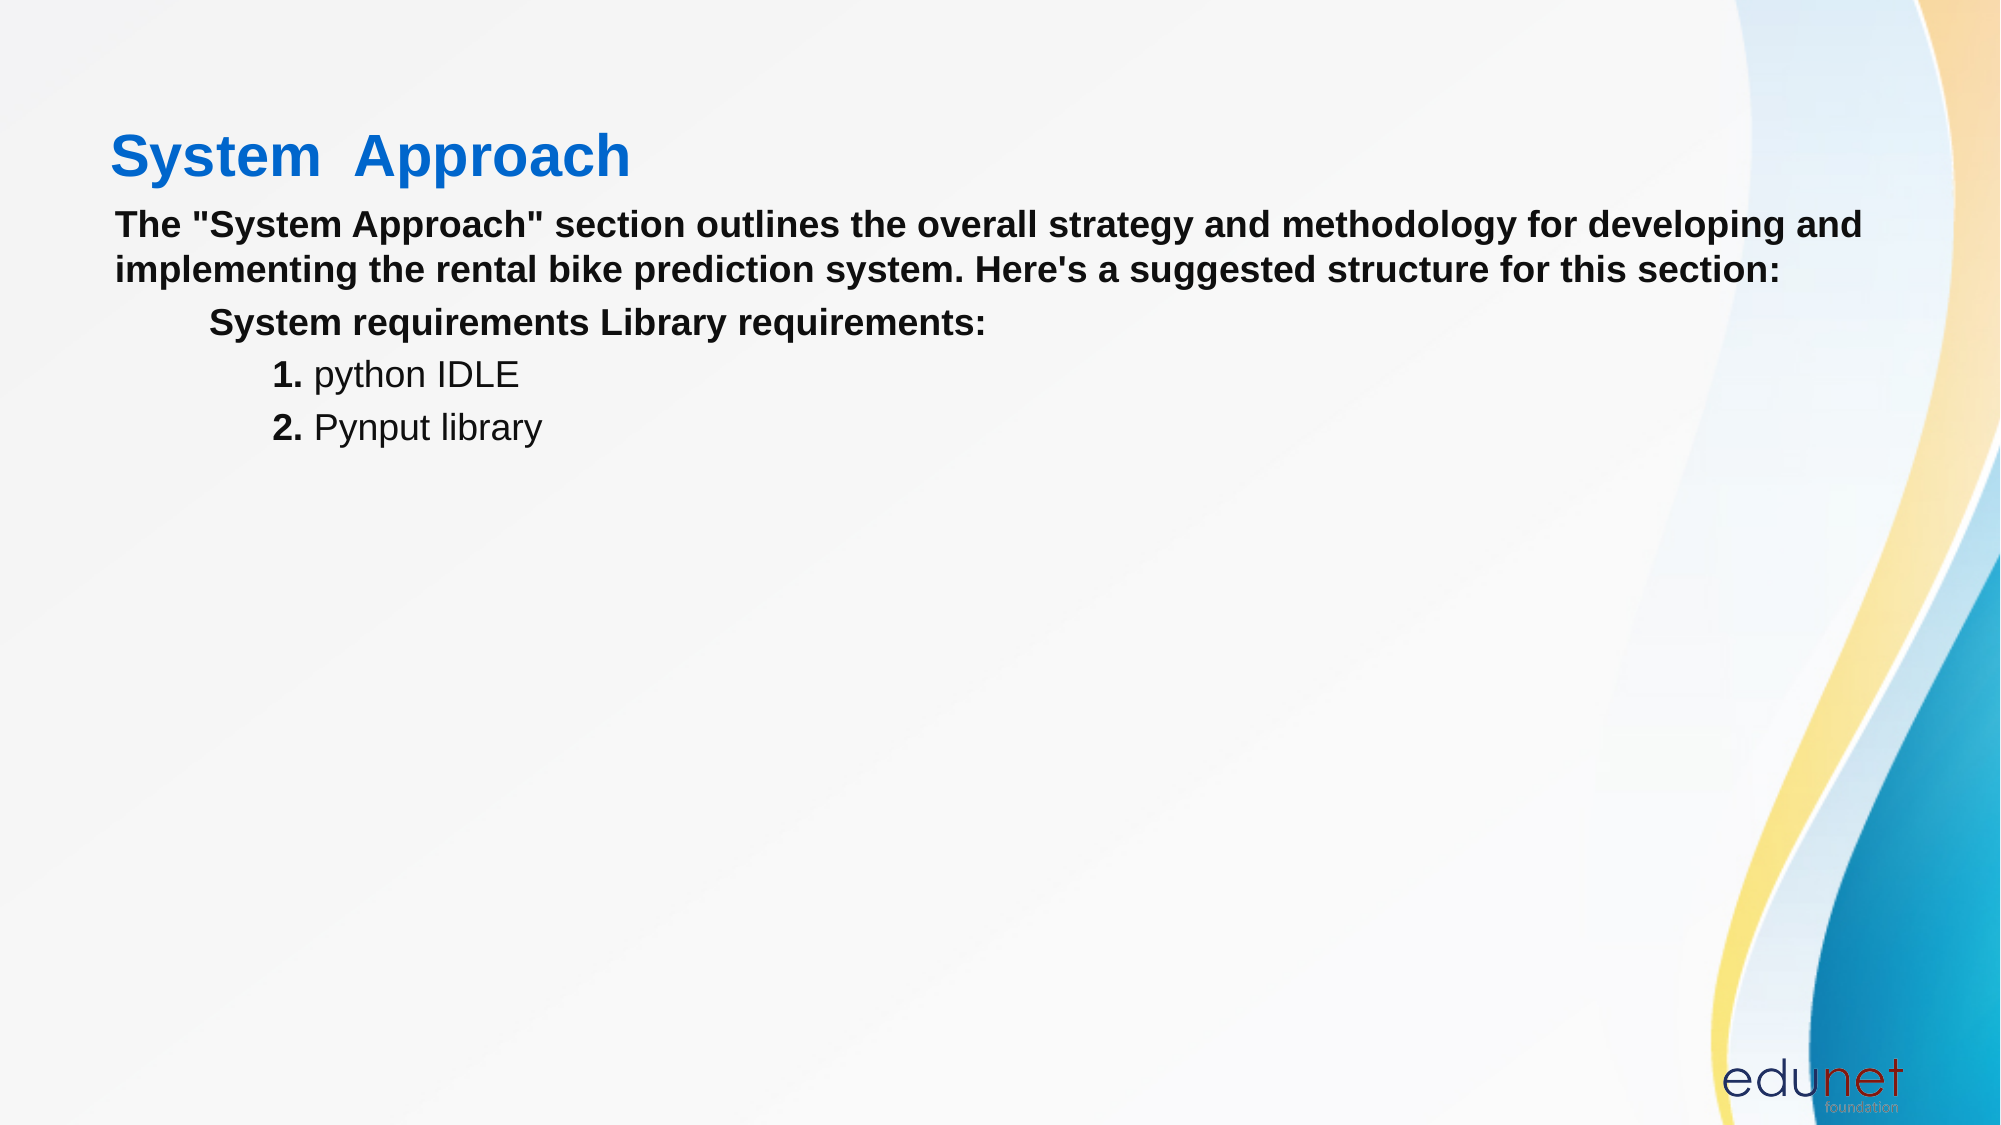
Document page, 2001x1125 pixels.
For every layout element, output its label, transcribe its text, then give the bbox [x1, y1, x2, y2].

title System Approach [95, 108, 1905, 196]
list The "System Approach" section outlines the overall strategy and methodology for developing and implementing the rental bike prediction system. Here's a suggested structure for this section: System requirements Library requirements: 1. python IDLE 2. Pynput library [99, 192, 1901, 1006]
picture [0, 0, 2001, 1125]
